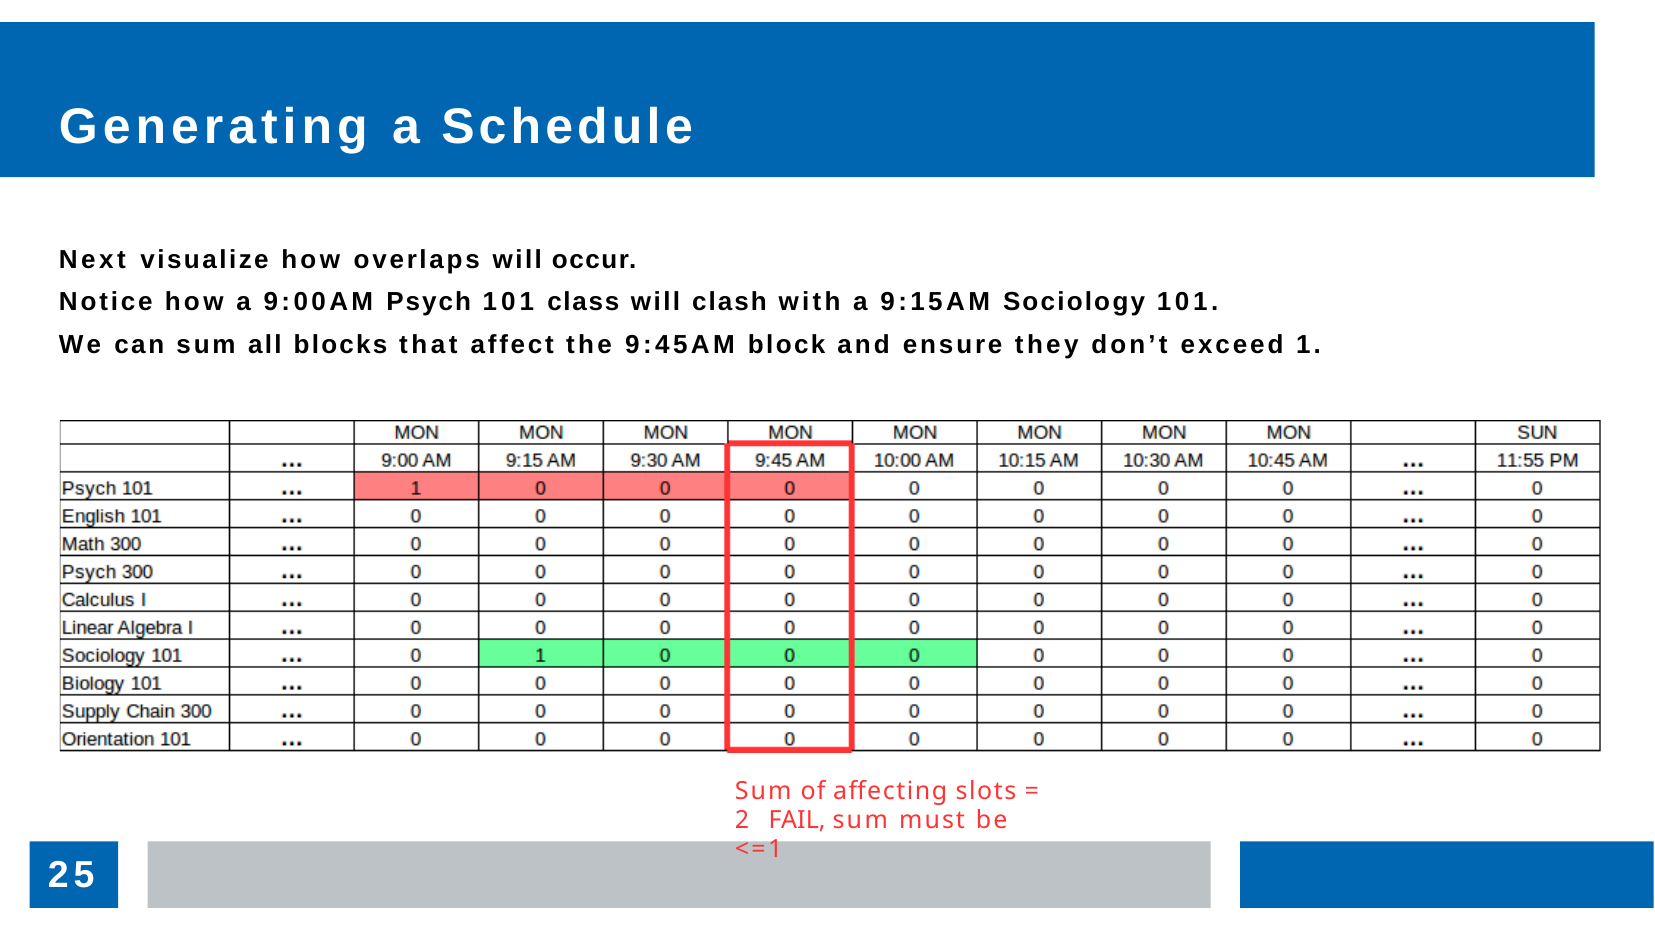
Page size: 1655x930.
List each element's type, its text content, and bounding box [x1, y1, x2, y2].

slide_number 25 [43, 850, 104, 930]
text_box Sum of affecting slots = 2 FAIL, sum must be <=1 [732, 773, 1062, 863]
text_box [59, 420, 1601, 754]
text_box Generating a Schedule [56, 91, 703, 154]
text_box Next visualize how overlaps will occur. Notice how a 9:00AM Psych 101 class will clash with a 9:15AM Sociology 101. We can sum all blocks that affect the 9:45AM block and ensure they don’t exceed 1. [56, 229, 1329, 359]
